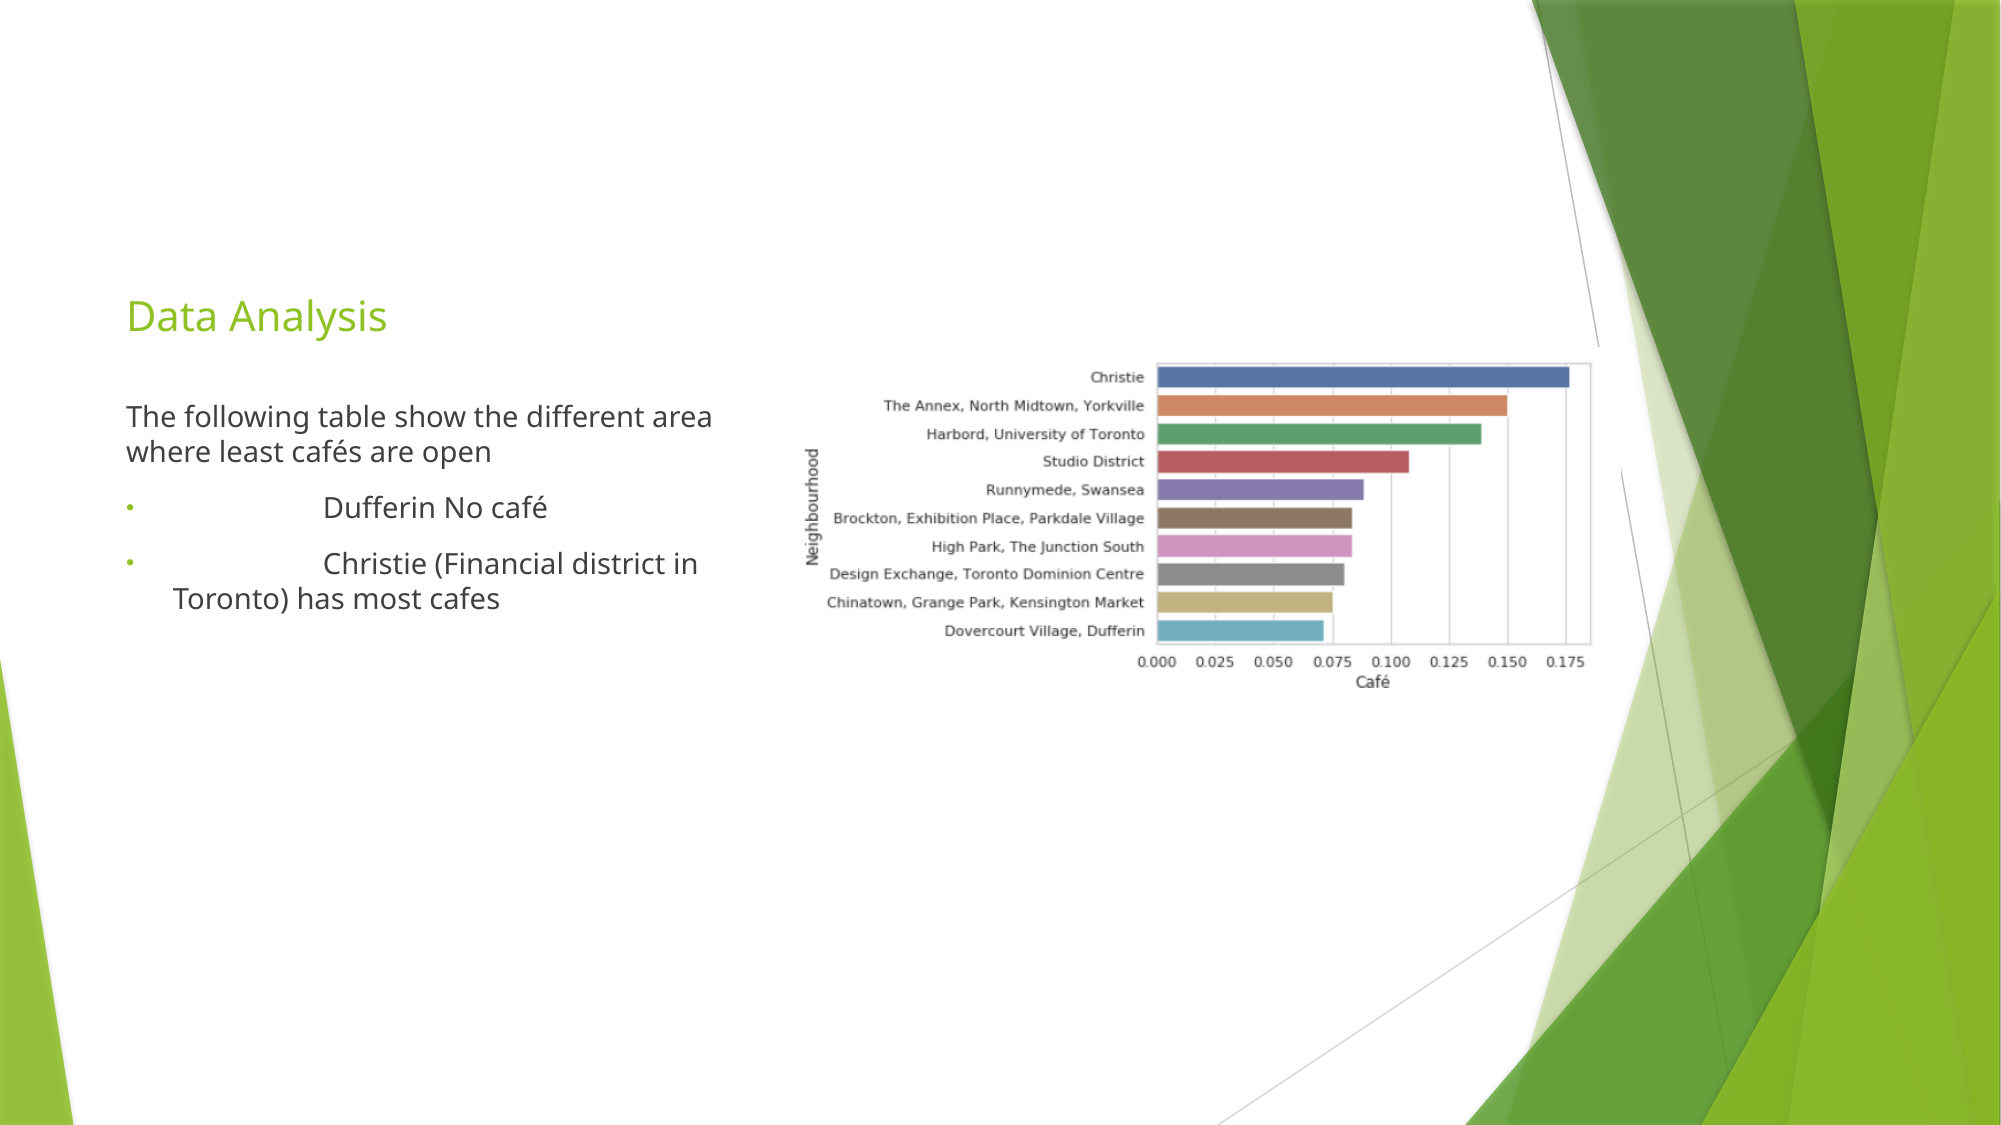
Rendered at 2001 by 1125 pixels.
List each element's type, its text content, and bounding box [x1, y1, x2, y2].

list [780, 347, 1621, 689]
title Data Analysis [111, 245, 744, 348]
list The following table show the different area where least cafés are open Dufferin No café Christie (Financial district in Toronto) has most cafes [111, 391, 744, 816]
